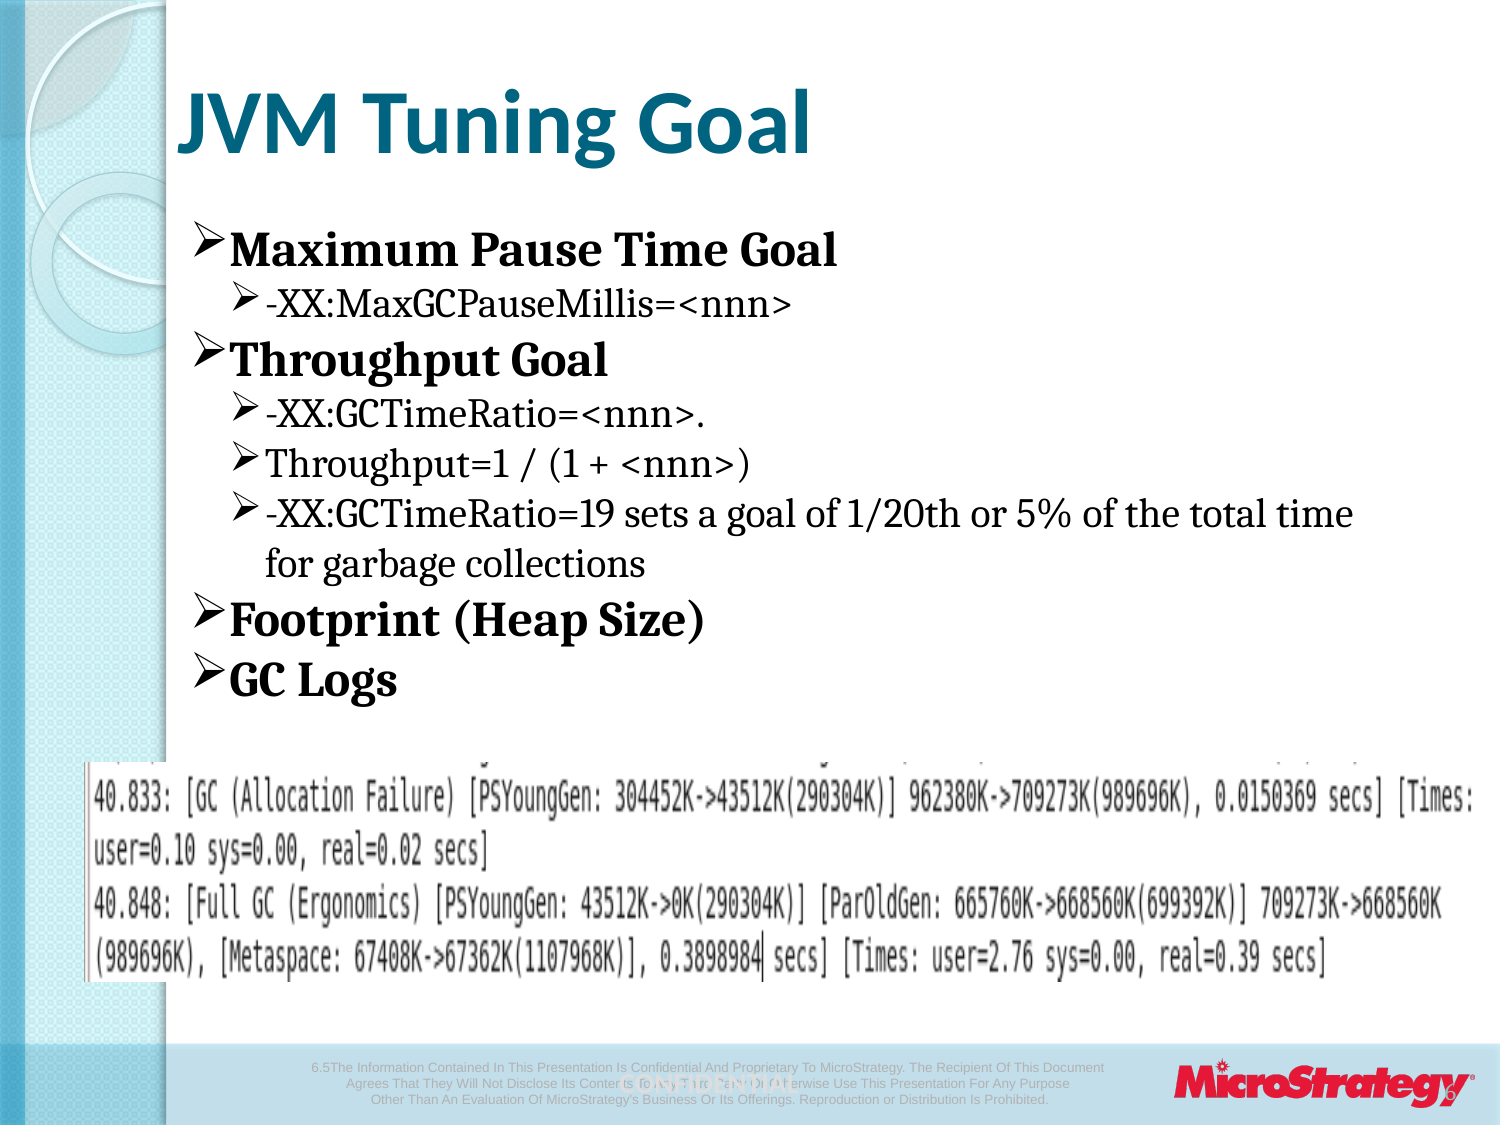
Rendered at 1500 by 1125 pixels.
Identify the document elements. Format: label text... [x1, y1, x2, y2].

picture [84, 762, 1491, 982]
text_box Maximum Pause Time Goal -XX:MaxGCPauseMillis=<nnn> Throughput Goal -XX:GCTimeRatio=<nnn>. Throughput=1 / (1 + <nnn>) -XX:GCTimeRatio=19 sets a goal of 1/20th or 5% of the total time for garbage collections Footprint (Heap Size) GC Logs [174, 208, 1400, 714]
title JVM Tuning Goal [162, 62, 1327, 172]
slide_number 6 [1413, 1034, 1488, 1113]
picture [1174, 1058, 1413, 1108]
